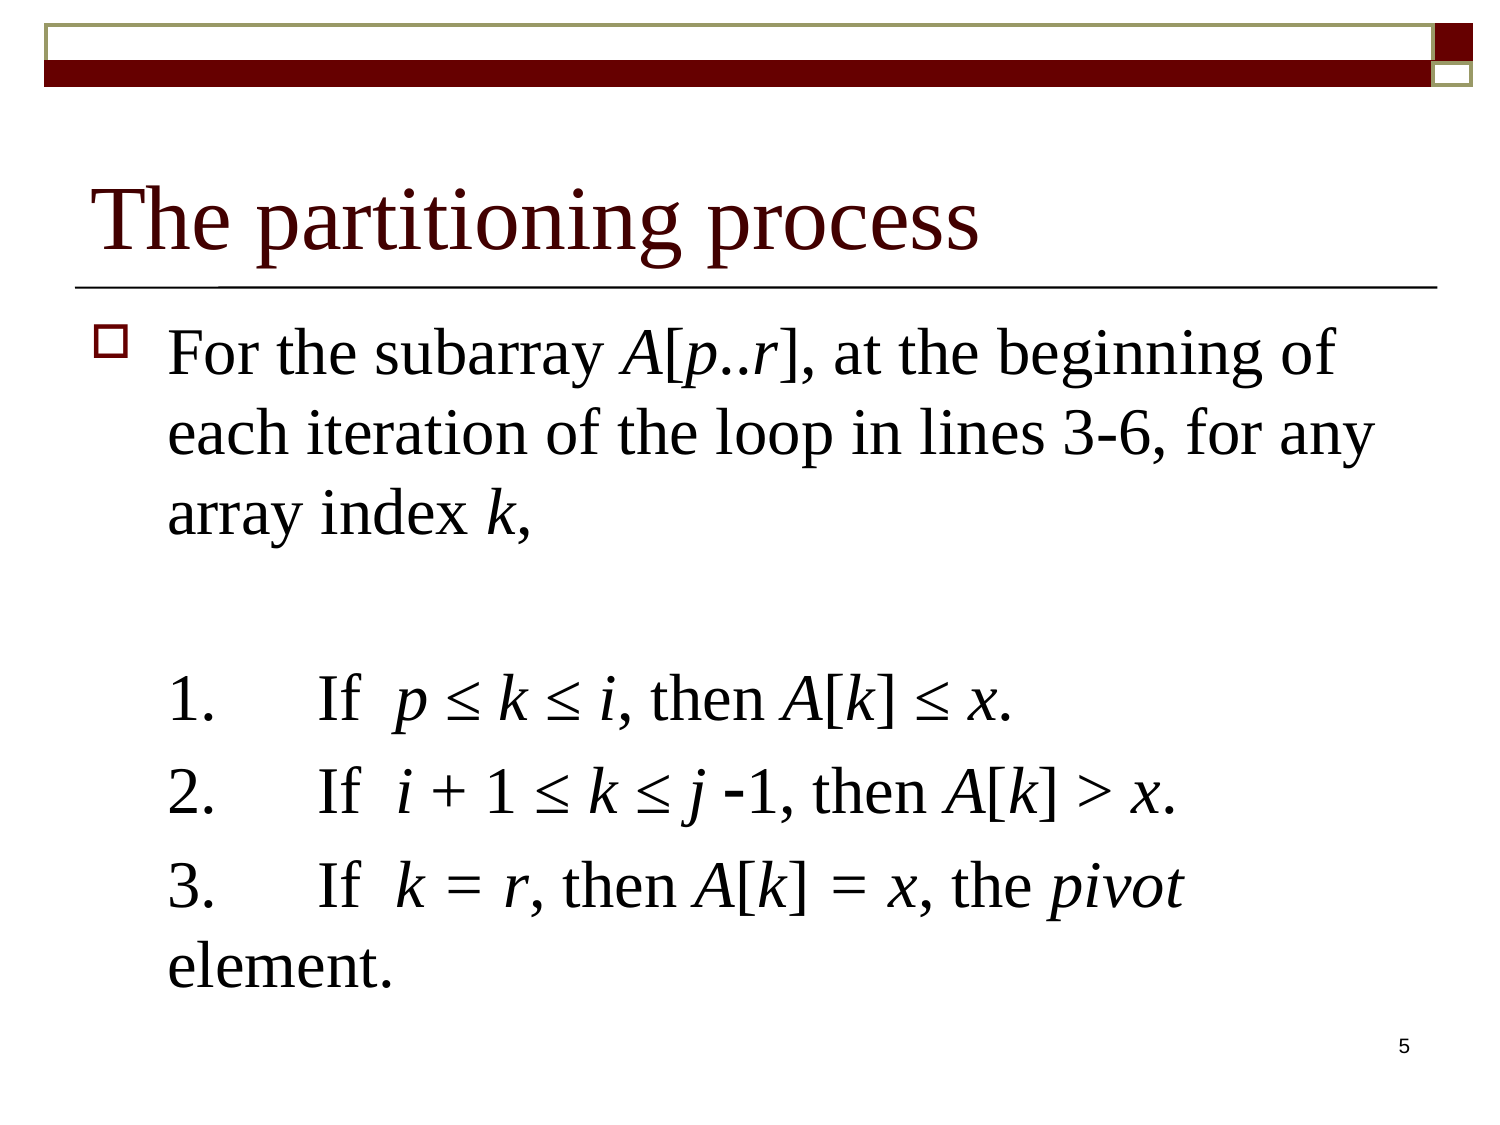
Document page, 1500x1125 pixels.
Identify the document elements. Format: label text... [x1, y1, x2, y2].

title The partitioning process [75, 87, 1425, 275]
list For the subarray A[p..r], at the beginning of each iteration of the loop in lines 3-6, for any array index k, 1. If p ≤ k ≤ i, then A[k] ≤ x. 2. If i + 1 ≤ k ≤ j 1, then A[k] > x. 3. If k = r, then A[k] = x, the pivot element. [75, 299, 1425, 1006]
slide_number 5 [1112, 1024, 1426, 1101]
